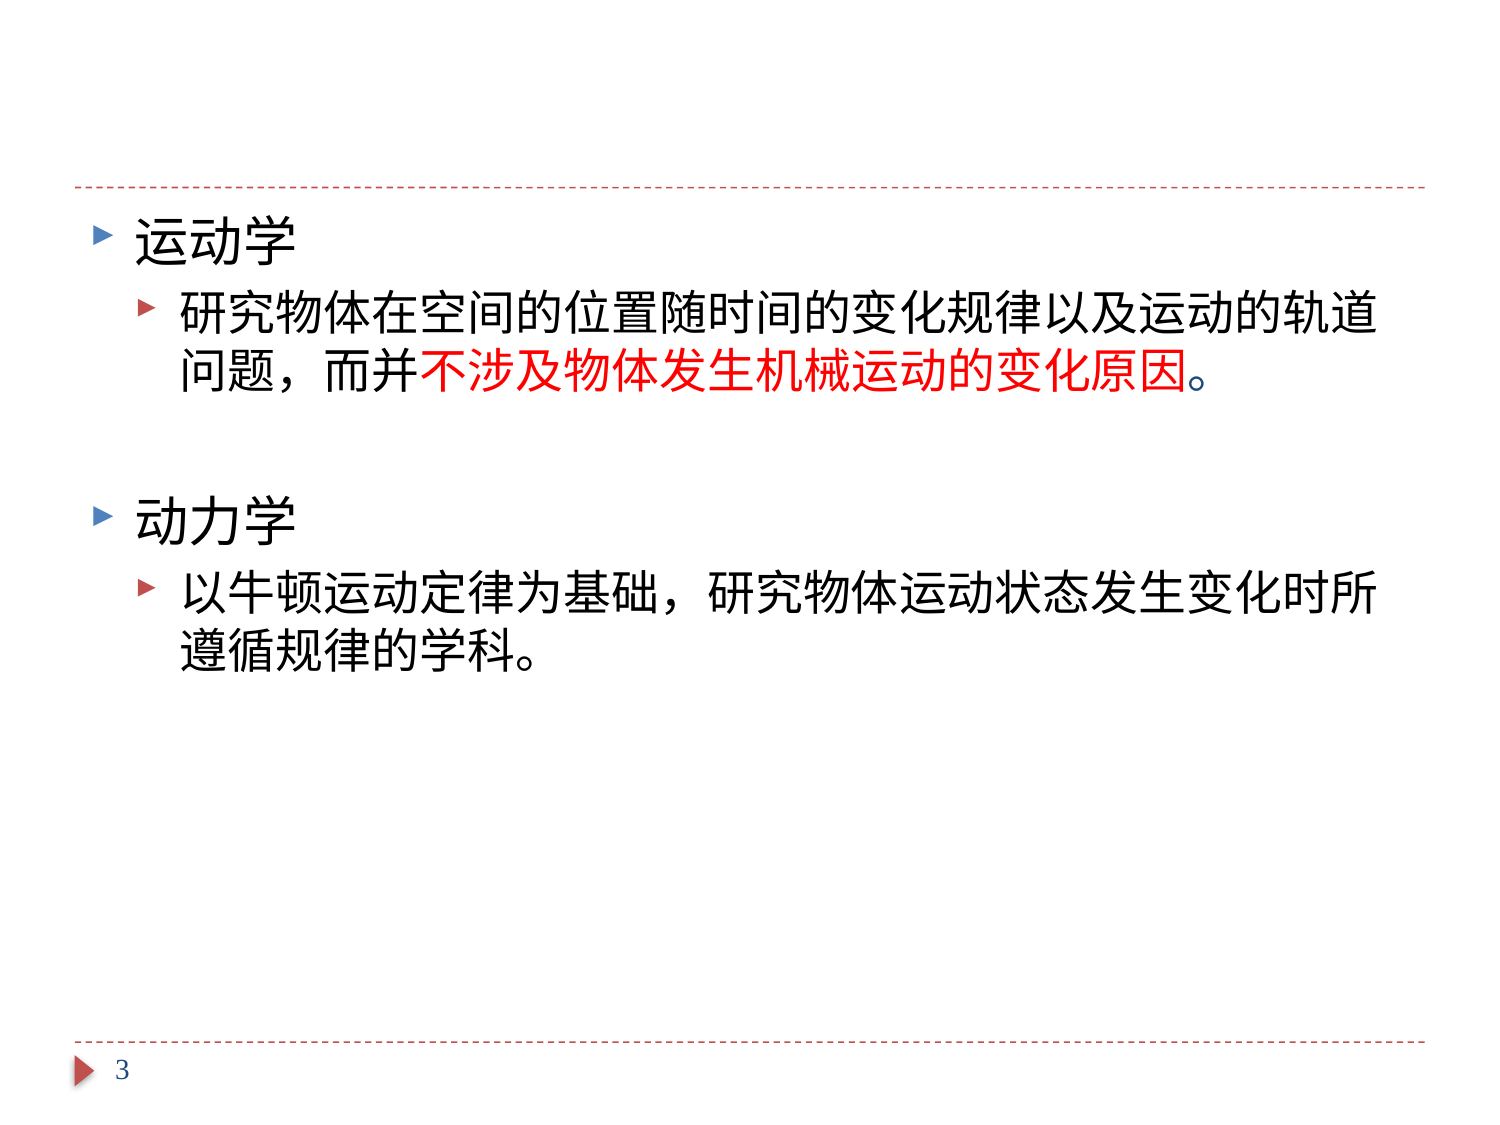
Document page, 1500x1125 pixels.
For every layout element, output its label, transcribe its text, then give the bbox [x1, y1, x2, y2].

list 运动学 研究物体在空间的位置随时间的变化规律以及运动的轨道问题，而并不涉及物体发生机械运动的变化原因。 动力学 以牛顿运动定律为基础，研究物体运动状态发生变化时所遵循规律的学科。 [75, 200, 1425, 1010]
slide_number 3 [100, 1042, 426, 1103]
